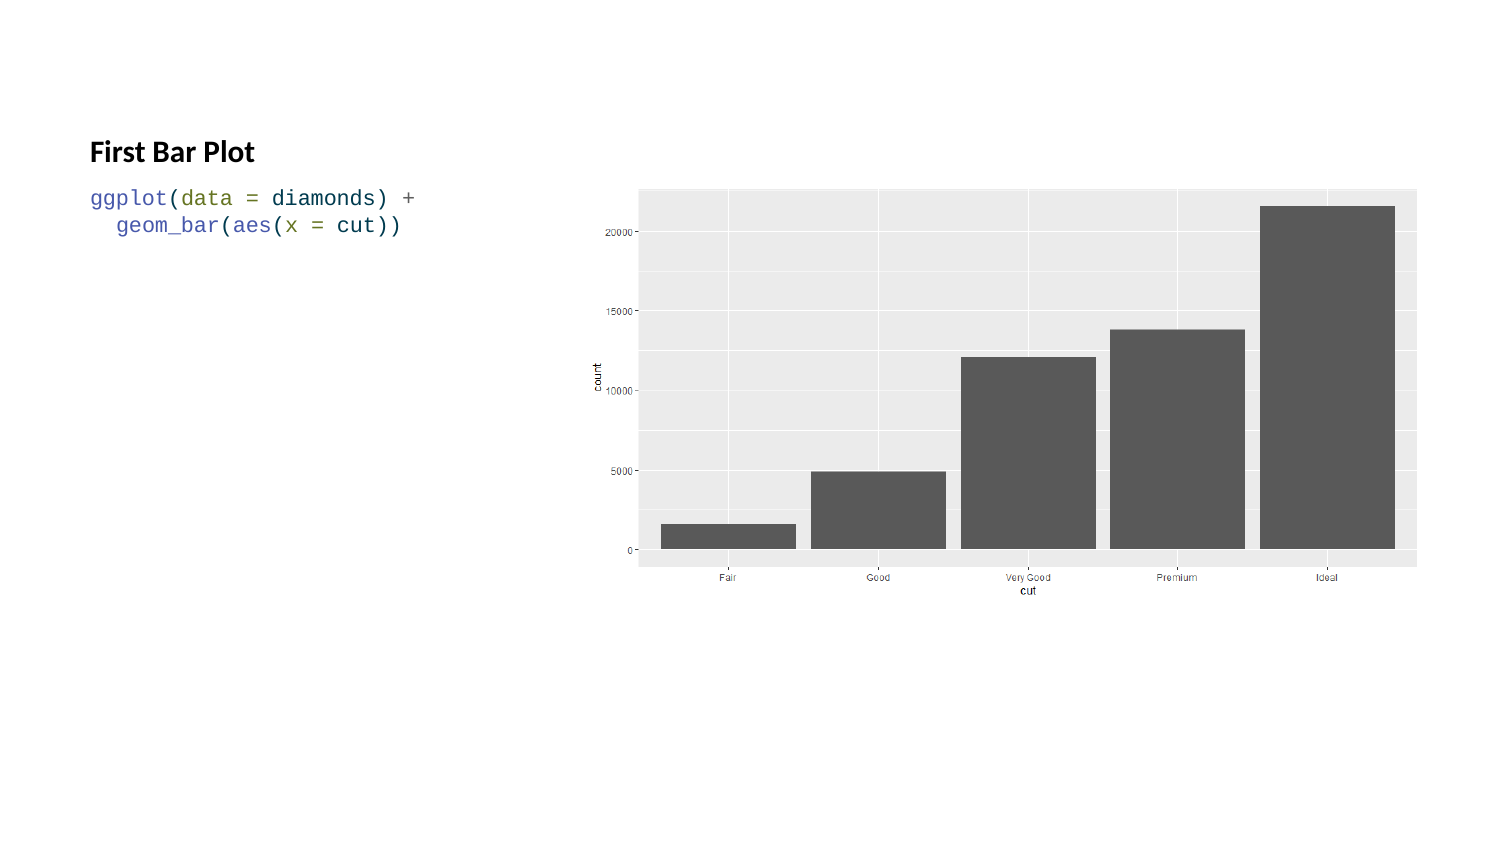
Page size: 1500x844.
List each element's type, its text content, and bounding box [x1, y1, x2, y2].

list ggplot(data = diamonds) + geom_bar(aes(x = cut)) [75, 176, 569, 754]
title First Bar Plot [75, 33, 569, 176]
picture [585, 183, 1424, 603]
